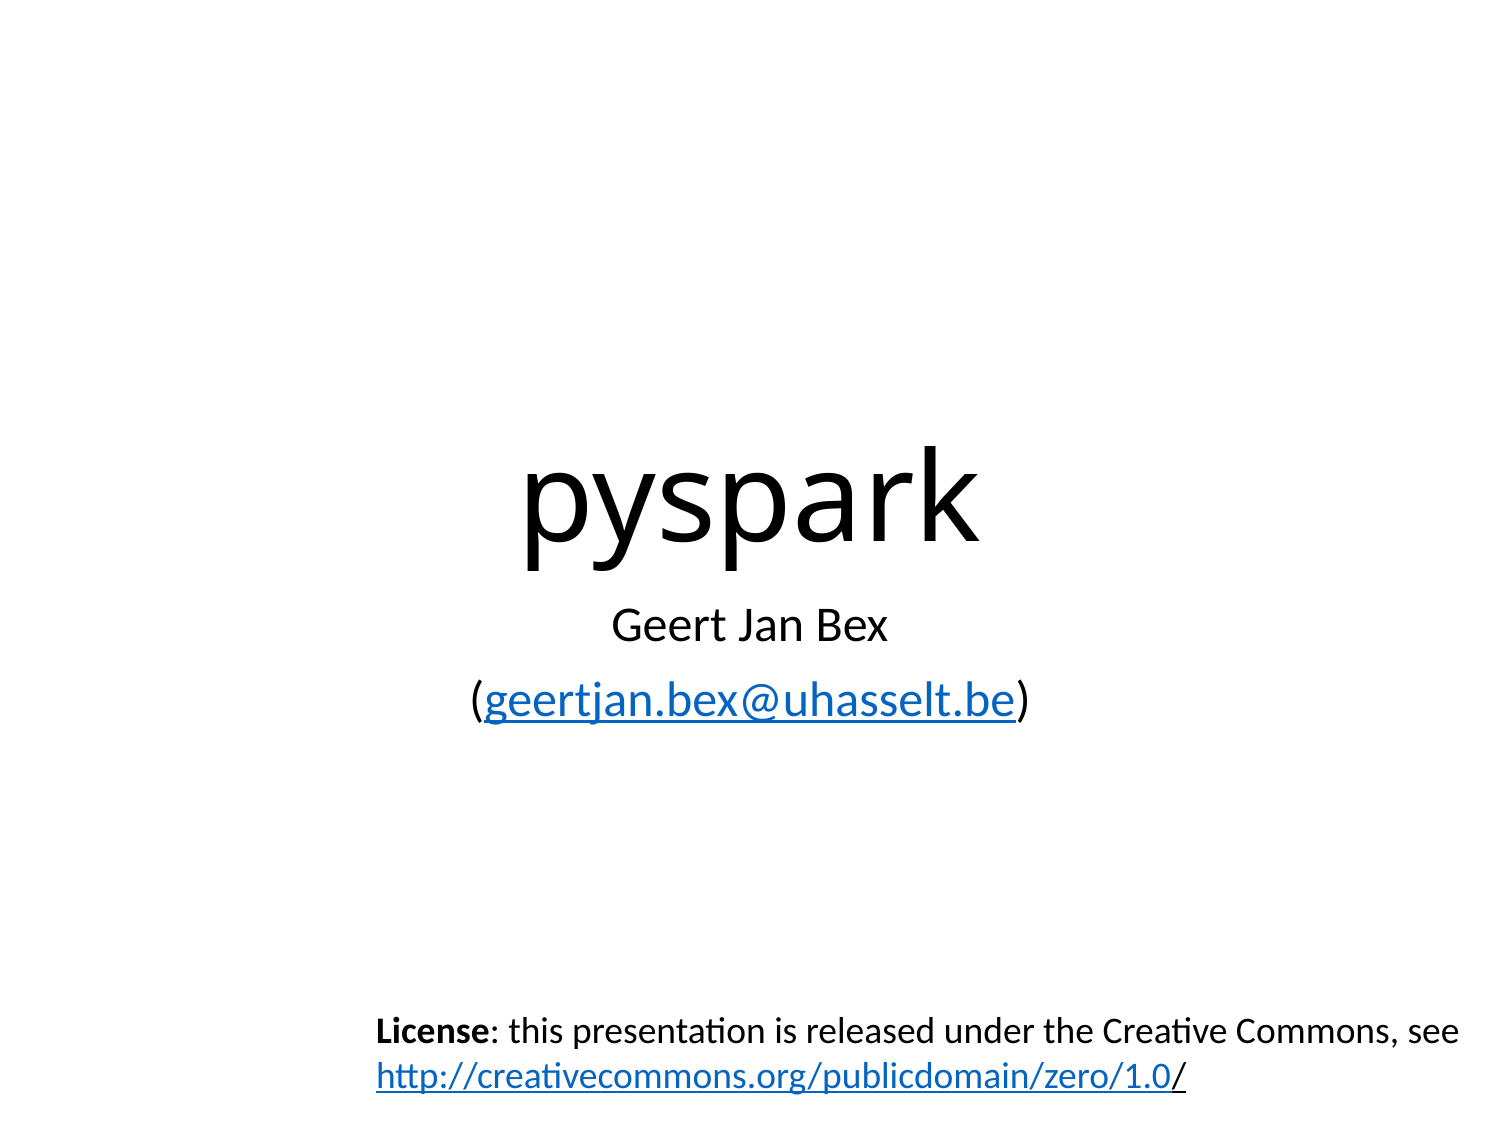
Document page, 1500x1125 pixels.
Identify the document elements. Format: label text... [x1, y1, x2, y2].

subtitle Geert Jan Bex (geertjan.bex@uhasselt.be) [187, 590, 1313, 863]
text_box License: this presentation is released under the Creative Commons, see http://creativecommons.org/publicdomain/zero/1.0/ [361, 998, 1477, 1104]
title pyspark [187, 184, 1313, 576]
